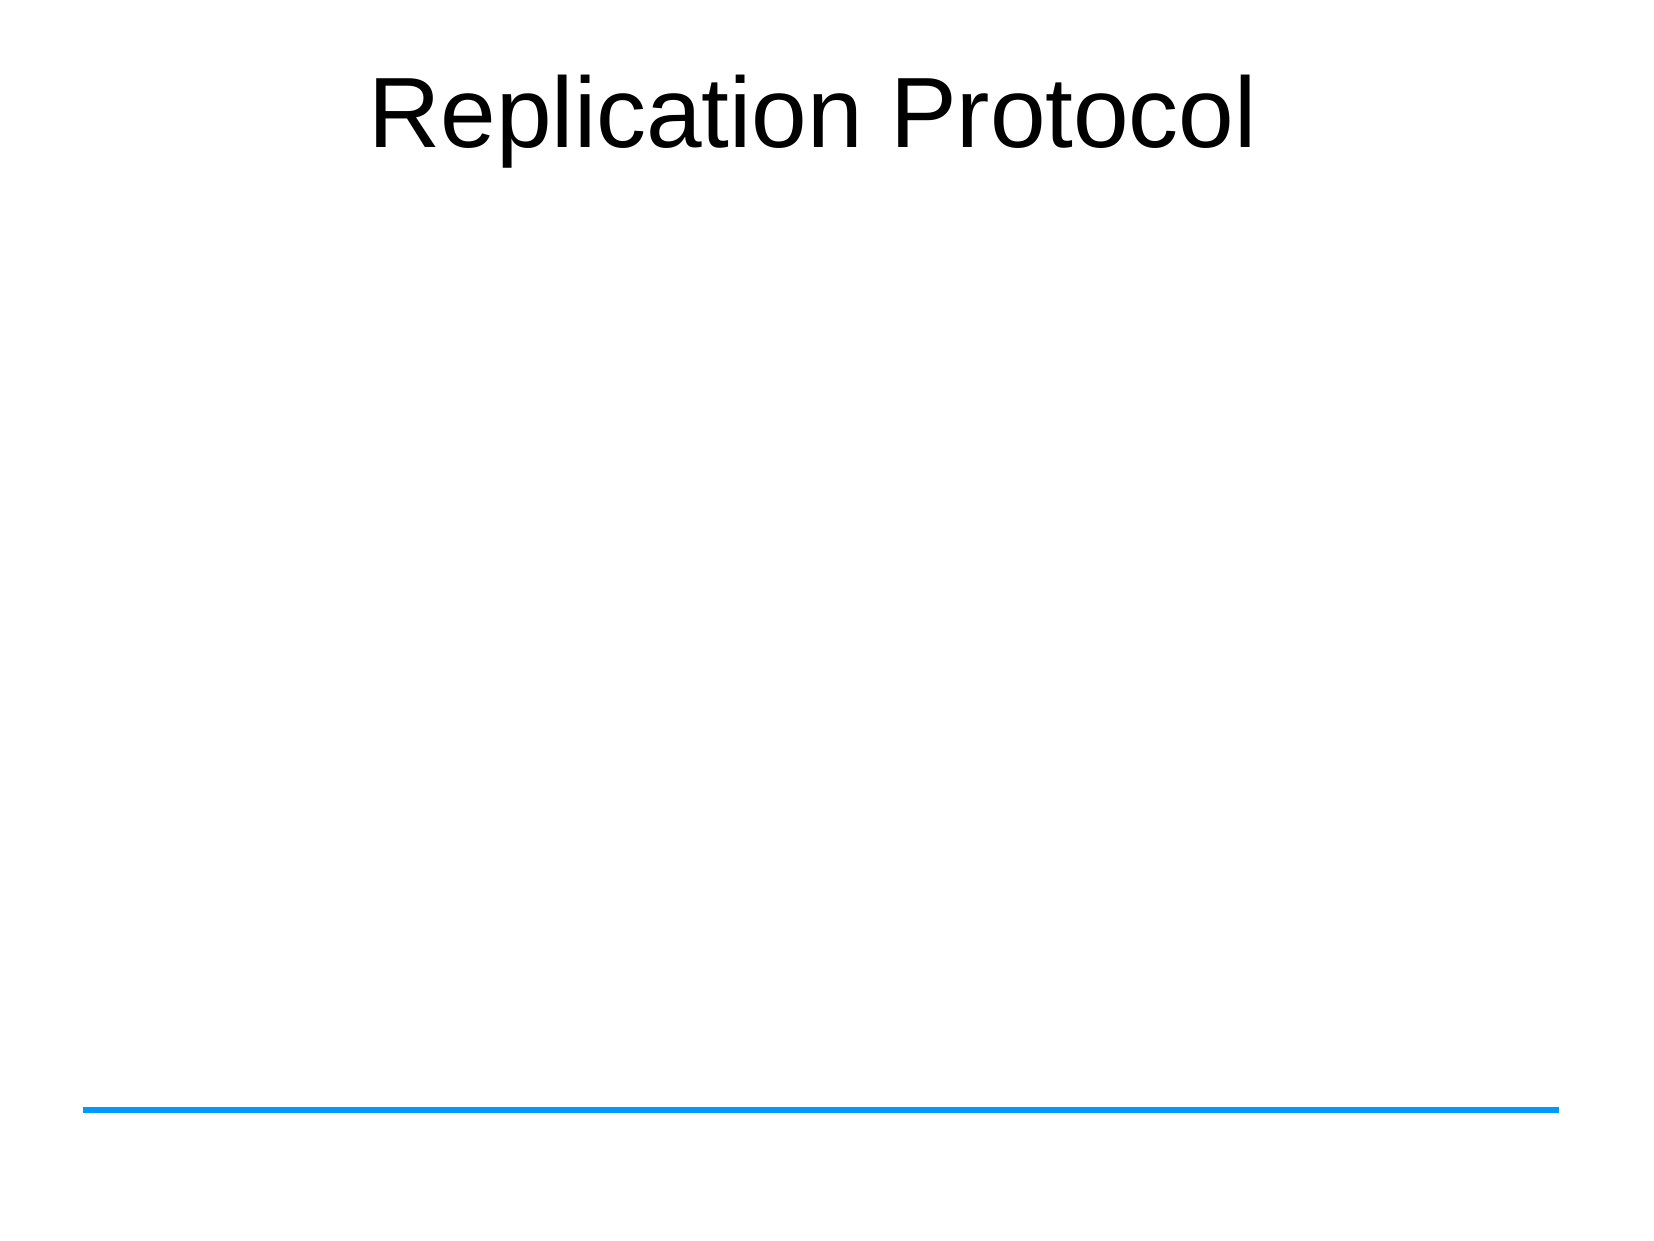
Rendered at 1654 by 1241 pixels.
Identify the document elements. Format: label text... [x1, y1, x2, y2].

text_box Replication Protocol [82, 30, 1571, 184]
